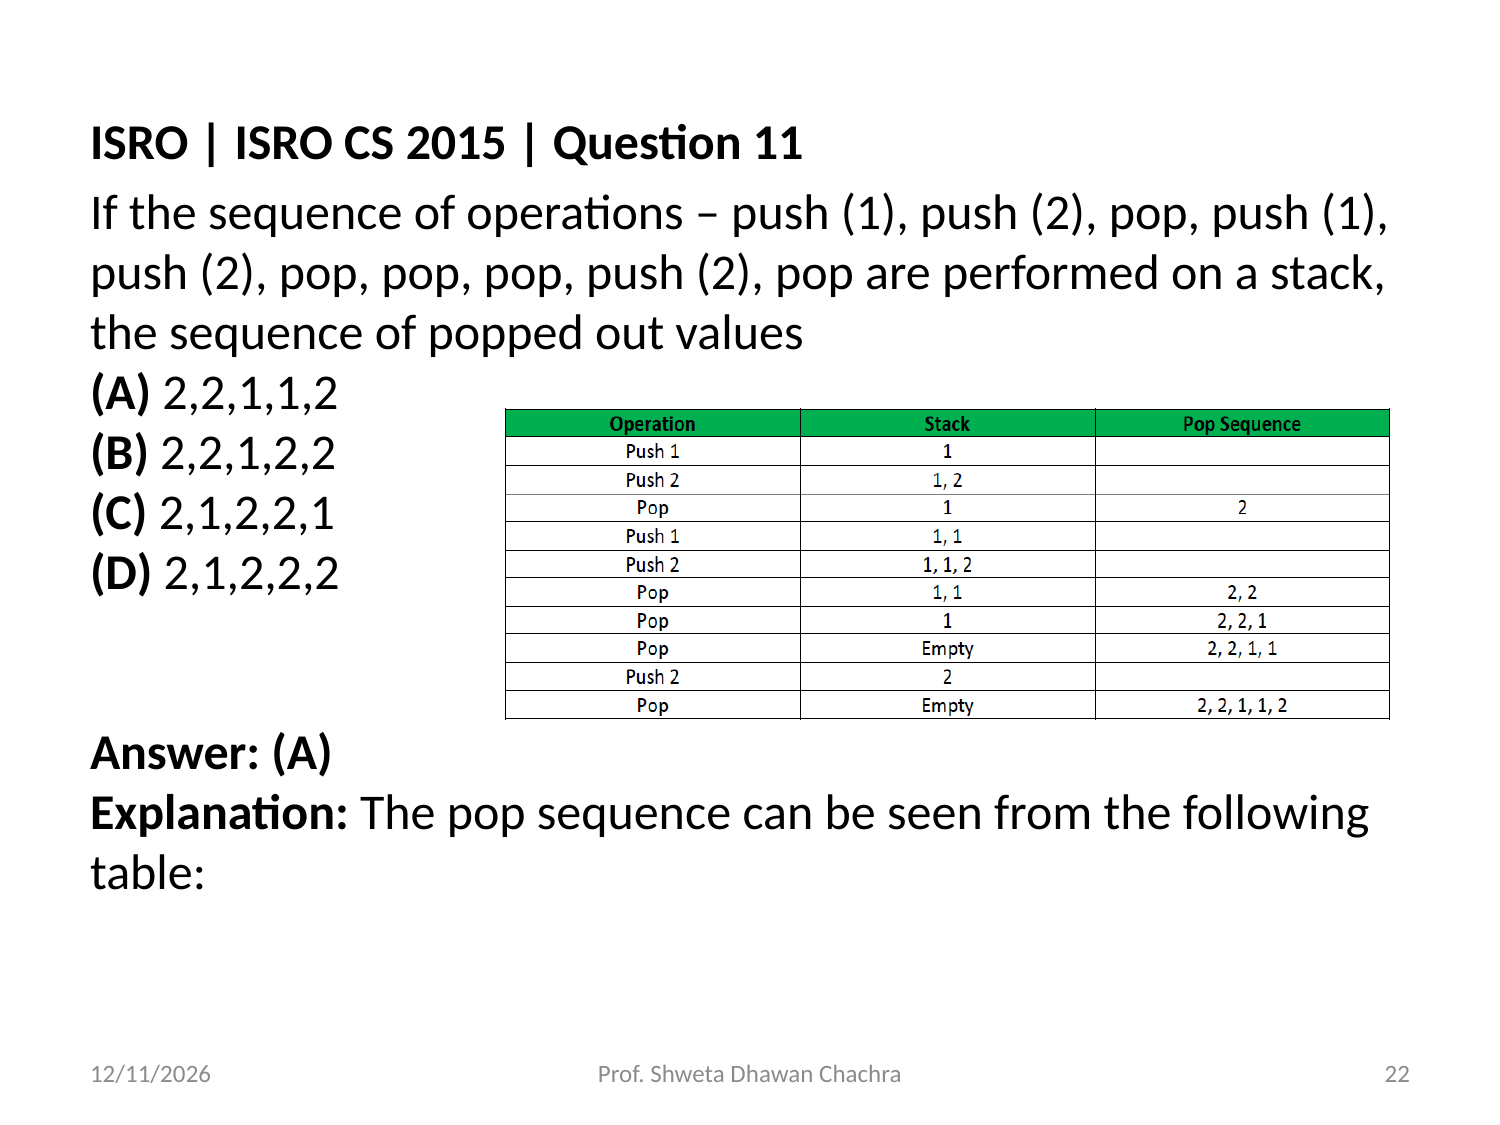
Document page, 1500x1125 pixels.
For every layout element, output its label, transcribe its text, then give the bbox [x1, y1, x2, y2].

list ISRO | ISRO CS 2015 | Question 11 If the sequence of operations – push (1), push (2), pop, push (1), push (2), pop, pop, pop, push (2), pop are performed on a stack, the sequence of popped out values (A) 2,2,1,1,2 (B) 2,2,1,2,2 (C) 2,1,2,2,1 (D) 2,1,2,2,2 Answer: (A) Explanation: The pop sequence can be seen from the following table: [75, 101, 1425, 1005]
slide_number 22 [1074, 1042, 1425, 1103]
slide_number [75, 1042, 425, 1103]
picture [495, 396, 1400, 729]
footer Prof. Shweta Dhawan Chachra [512, 1042, 988, 1103]
